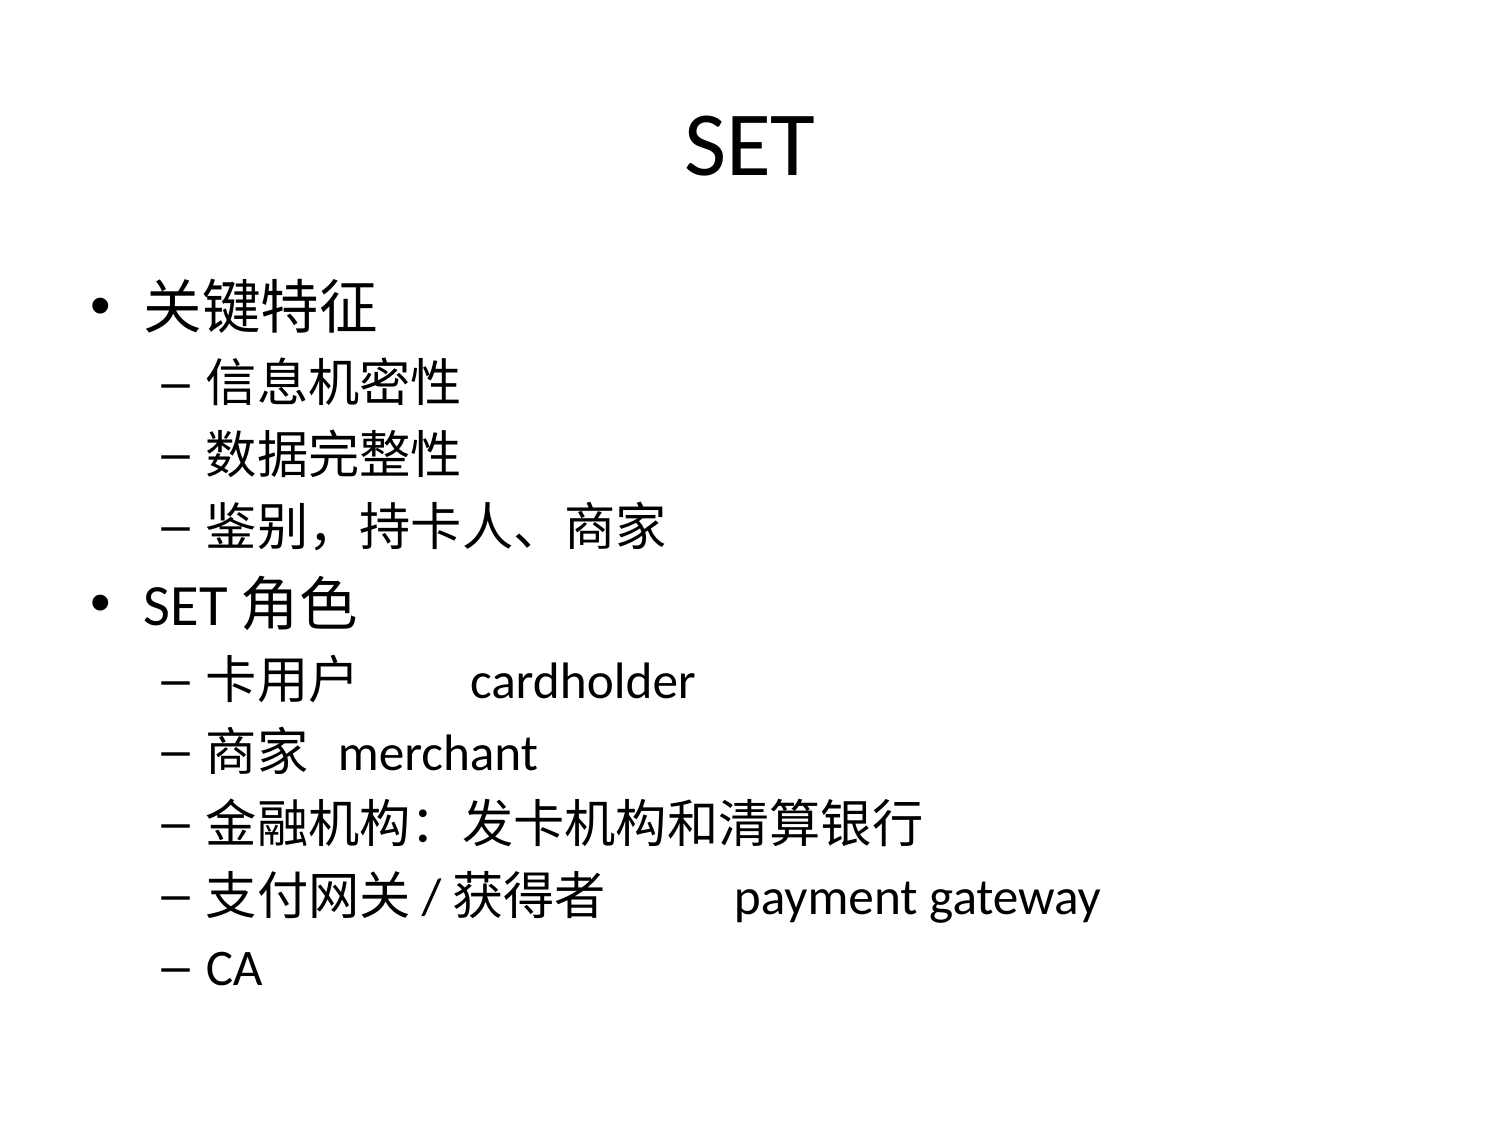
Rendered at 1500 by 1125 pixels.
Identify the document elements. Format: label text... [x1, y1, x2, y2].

title SET [75, 45, 1425, 233]
list 关键特征 信息机密性 数据完整性 鉴别，持卡人、商家 SET角色 卡用户 cardholder 商家 merchant 金融机构：发卡机构和清算银行 支付网关/获得者 payment gateway CA [75, 262, 1425, 1005]
